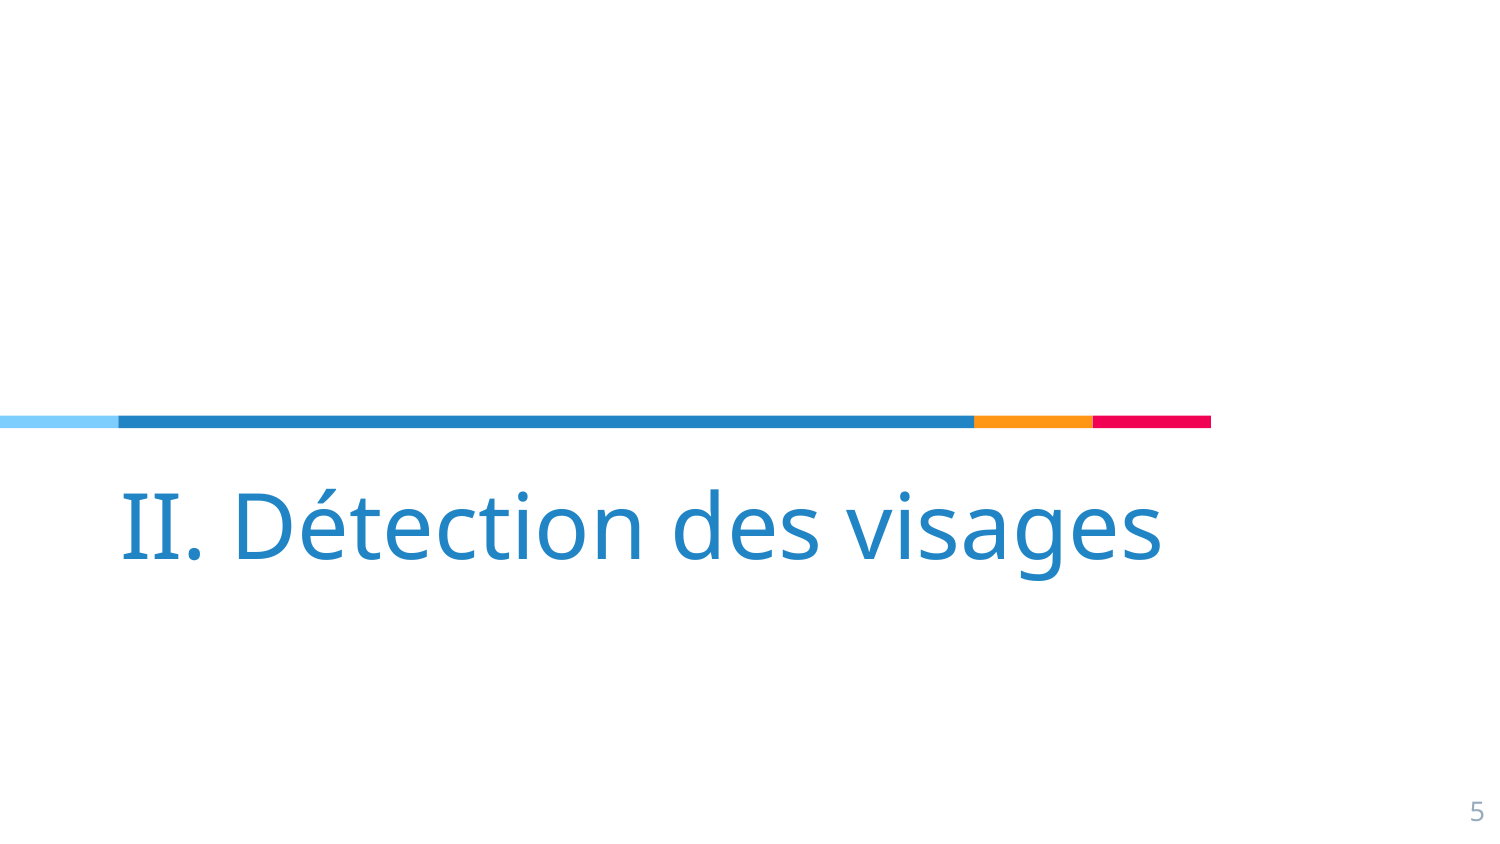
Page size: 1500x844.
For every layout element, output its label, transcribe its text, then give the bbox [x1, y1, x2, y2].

title II. Détection des visages [105, 453, 1322, 610]
slide_number ‹#› [1410, 779, 1500, 832]
